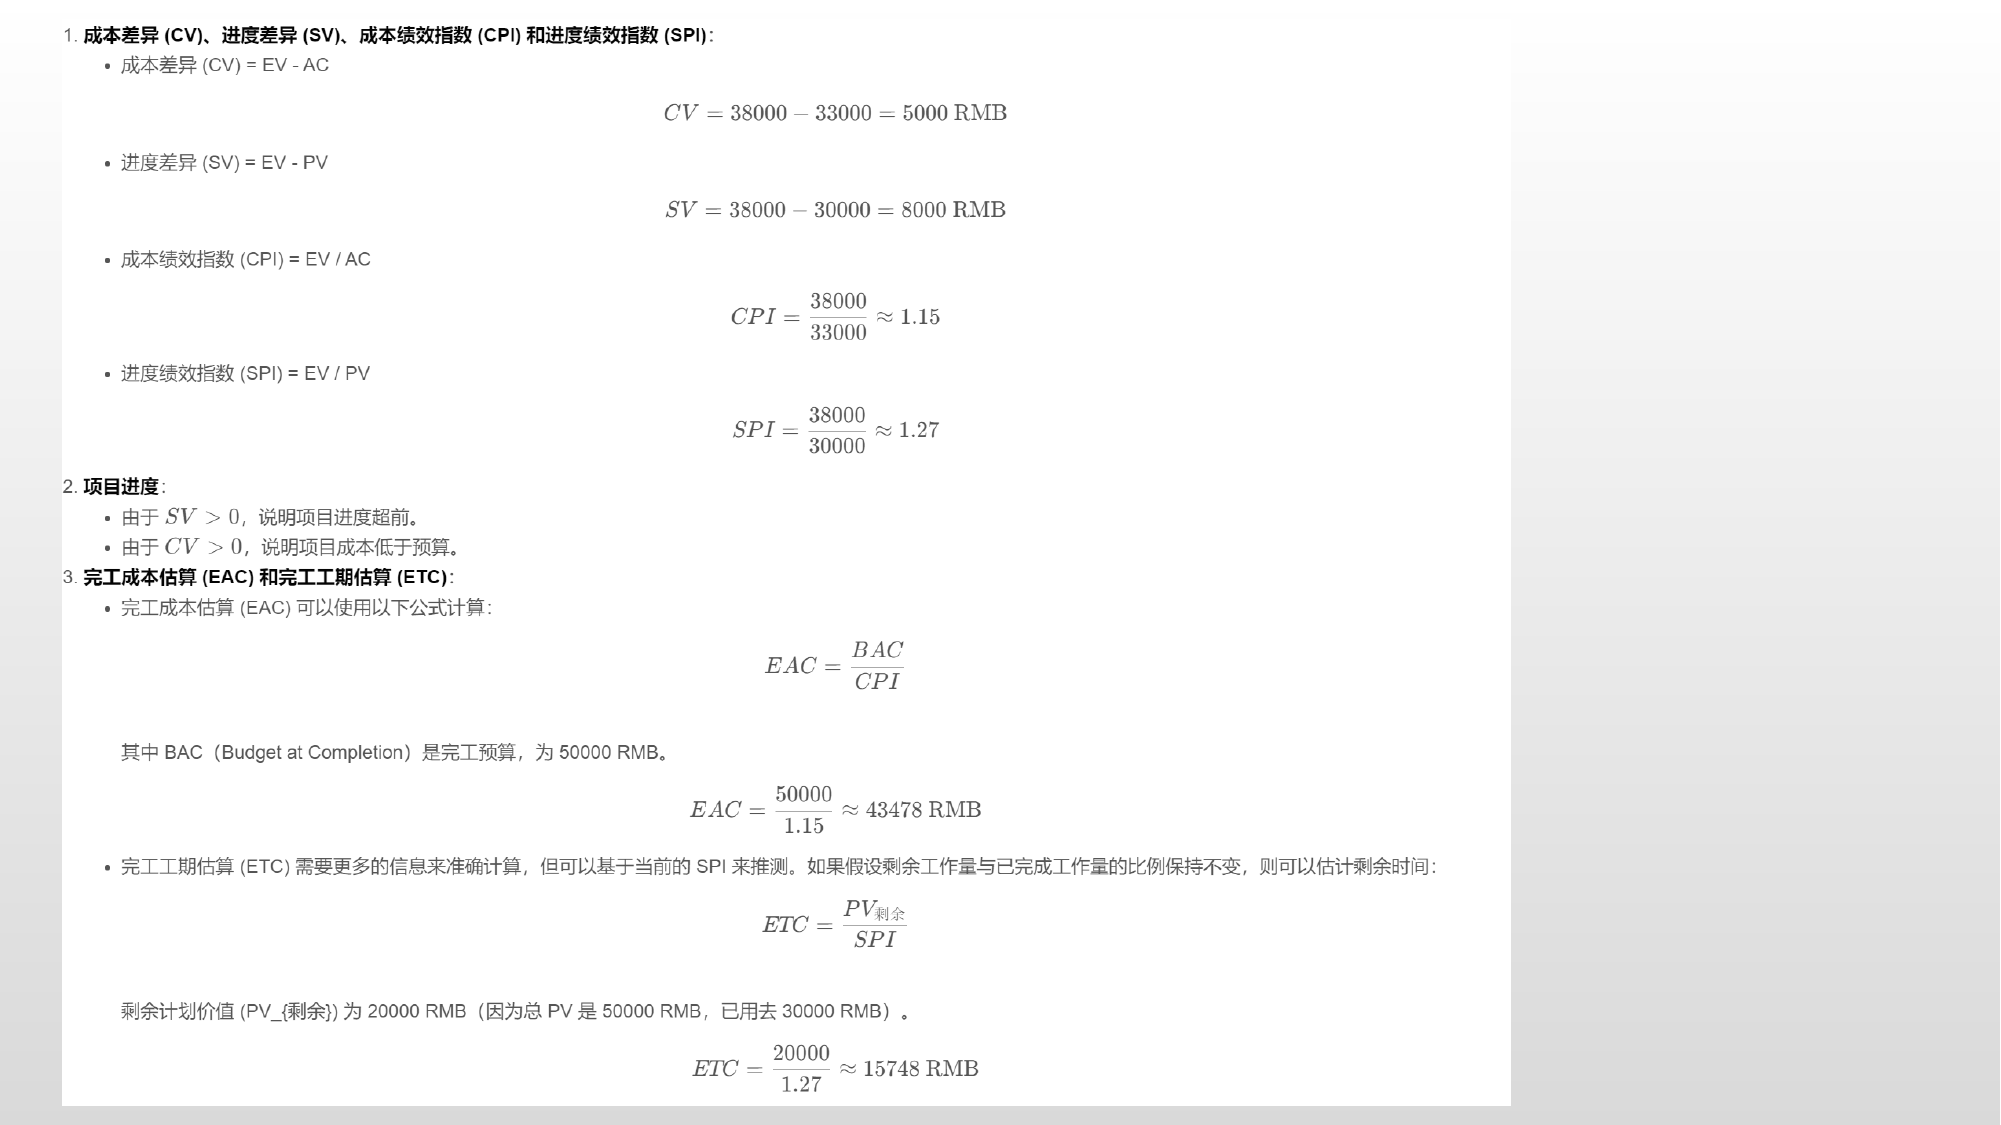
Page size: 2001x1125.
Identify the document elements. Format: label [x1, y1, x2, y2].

picture [61, 19, 1511, 1106]
